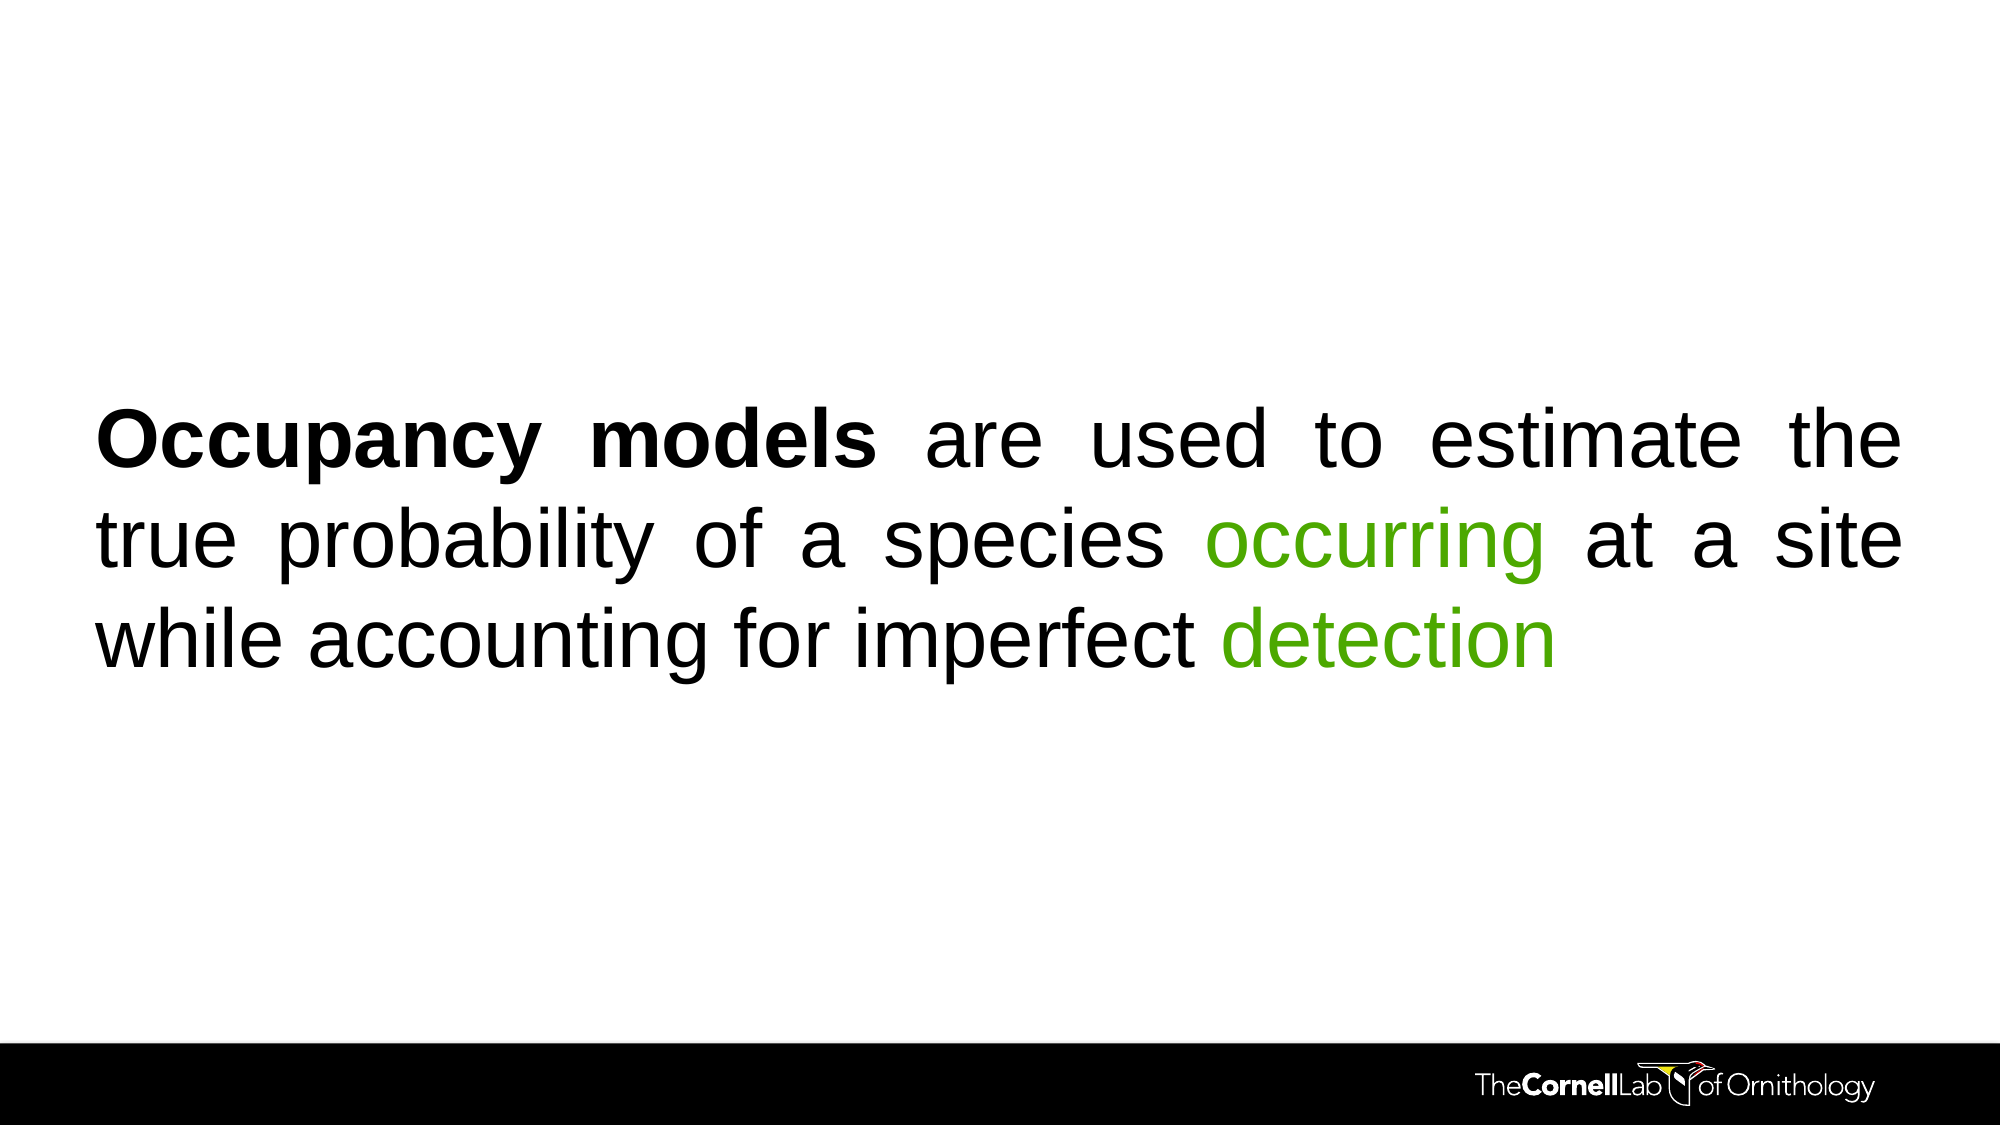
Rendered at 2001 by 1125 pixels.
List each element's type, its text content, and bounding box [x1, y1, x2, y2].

text_box Occupancy models are used to estimate the true probability of a species occurring at a site while accounting for imperfect detection [80, 376, 1920, 692]
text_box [0, 1043, 2000, 1125]
